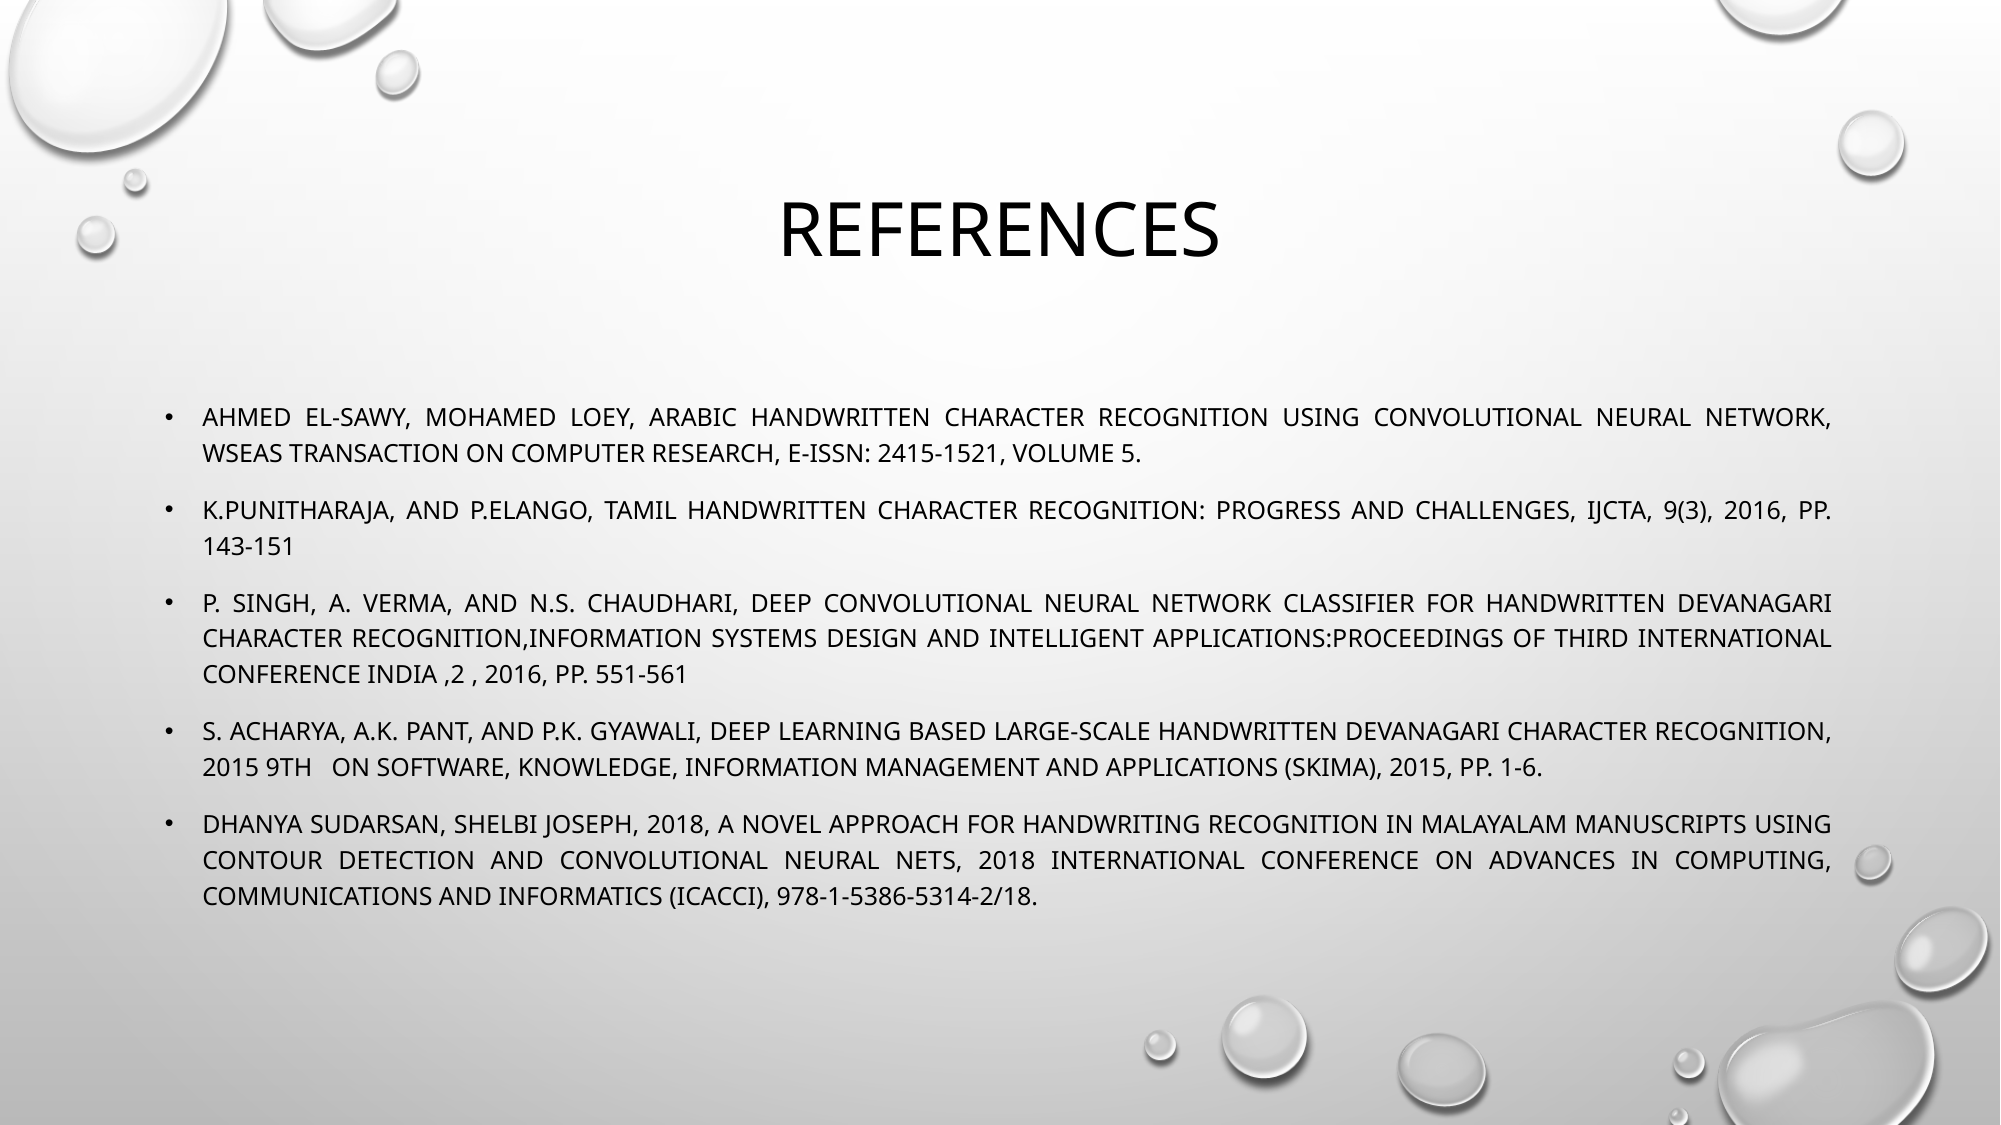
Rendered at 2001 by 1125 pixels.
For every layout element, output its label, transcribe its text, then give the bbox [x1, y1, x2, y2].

title References [149, 101, 1851, 364]
picture [0, 0, 2000, 1125]
list Ahmed El-Sawy, Mohamed Loey, Arabic Handwritten Character Recognition using Convolutional Neural Network, WSEAS TRANSACTION on COMPUTER RESEARCH, E-ISSN: 2415-1521, Volume 5. K.Punitharaja, and P.Elango, Tamil Handwritten Character Recognition: Progress and Challenges, IJCTA, 9(3), 2016, pp. 143-151 P. Singh, A. Verma, and N.S. Chaudhari, Deep Convolutional Neural Network Classifier for Handwritten Devanagari Character Recognition,Information Systems Design and Intelligent Applications:Proceedings of Third International Conference INDIA ,2 , 2016, pp. 551-561 S. Acharya, A.K. Pant, and P.K. Gyawali, Deep learning based large-scale handwritten Devanagari character recognition, 2015 9th on Software, Knowledge, Information Management and Applications (SKIMA), 2015, pp. 1-6. Dhanya Sudarsan, Shelbi Joseph, 2018, A Novel Approach for Handwriting Recognition in Malayalam Manuscripts using Contour Detection and Convolutional Neural Nets, 2018 International Conference on Advances in Computing, Communications and Informatics (ICACCI), 978-1-5386-5314-2/18. [149, 388, 1850, 950]
